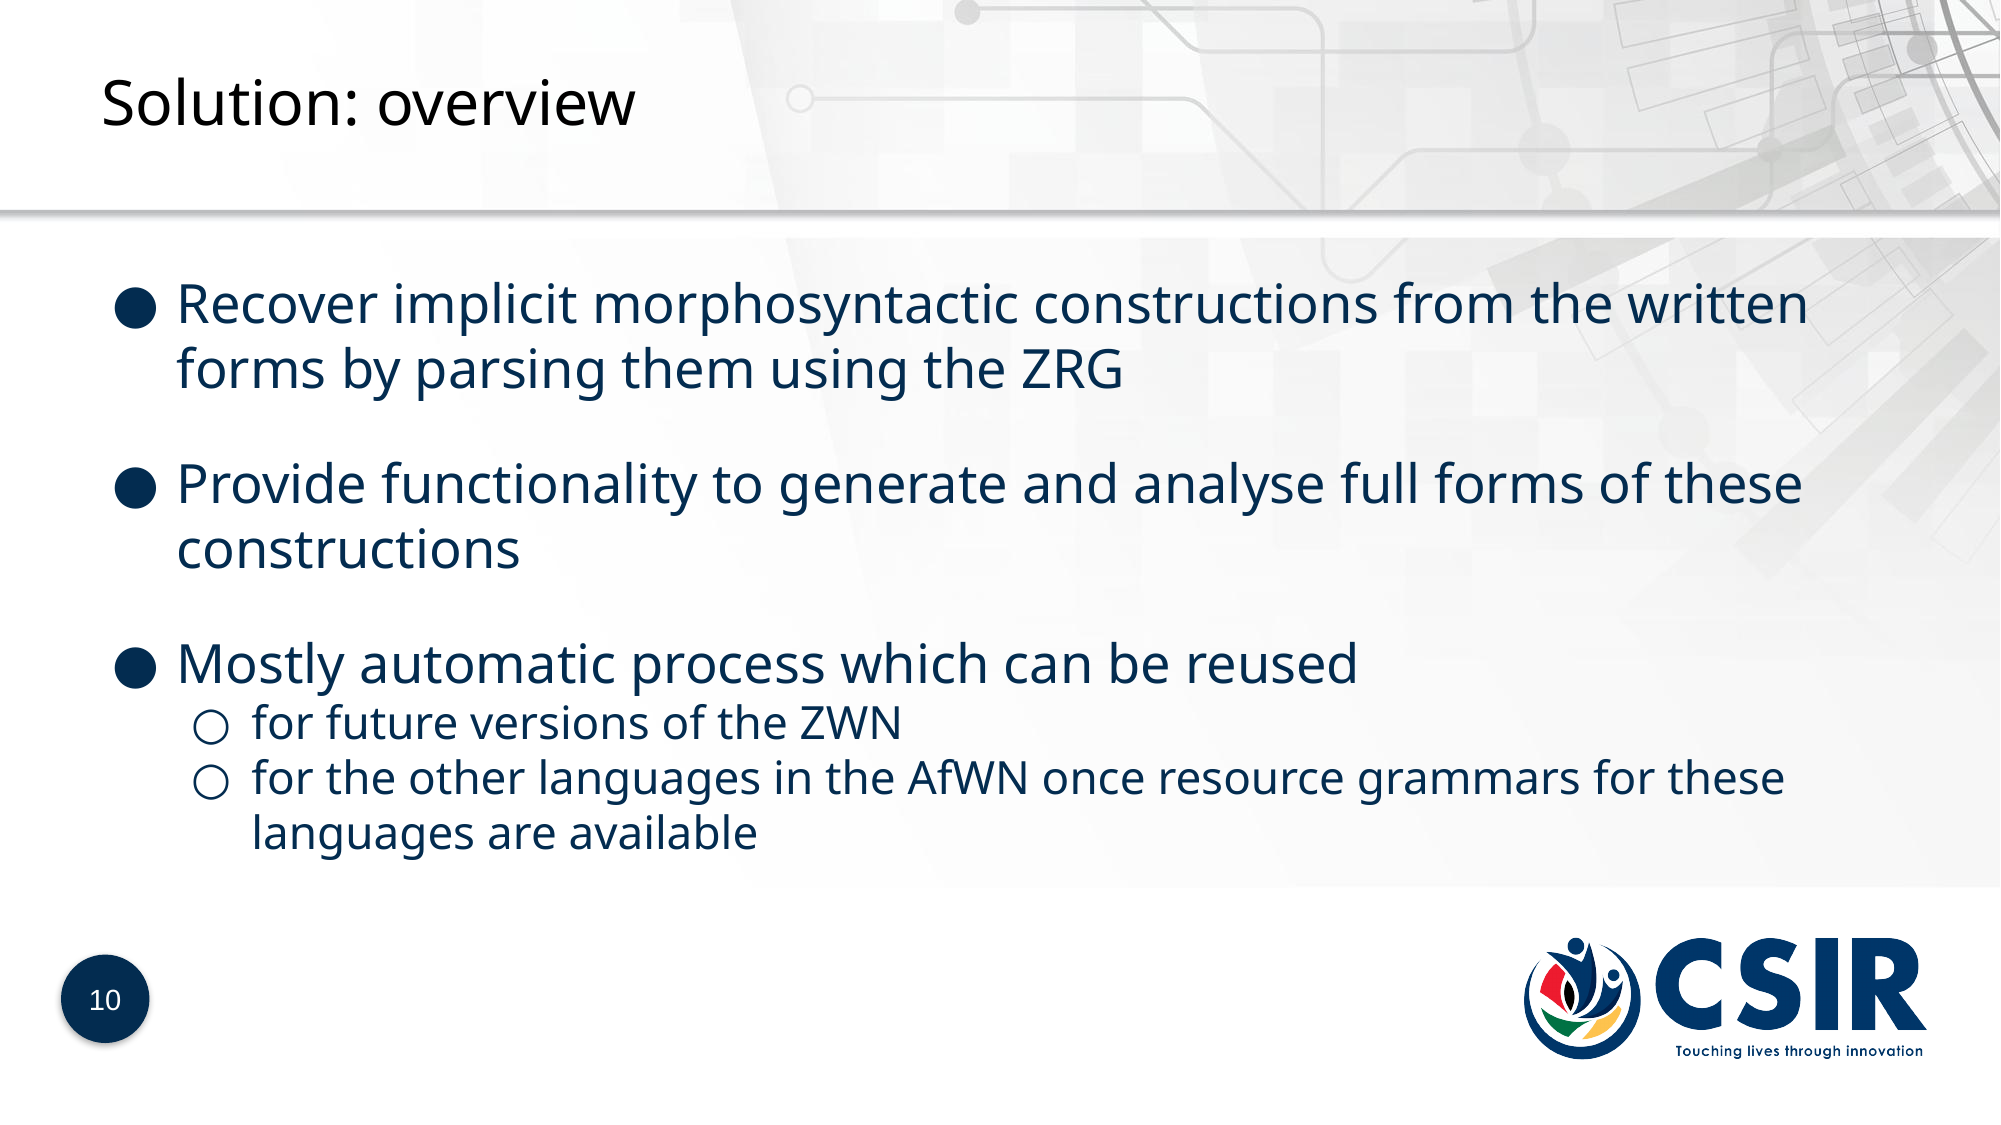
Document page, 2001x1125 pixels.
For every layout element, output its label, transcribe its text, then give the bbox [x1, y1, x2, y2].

text_box Solution: overview [86, 20, 1887, 180]
text_box Recover implicit morphosyntactic constructions from the written forms by parsing them using the ZRG Provide functionality to generate and analyse full forms of these constructions Mostly automatic process which can be reused for future versions of the ZWN for the other languages in the AfWN once resource grammars for these languages are available [86, 261, 1900, 944]
picture [0, 0, 2000, 1125]
